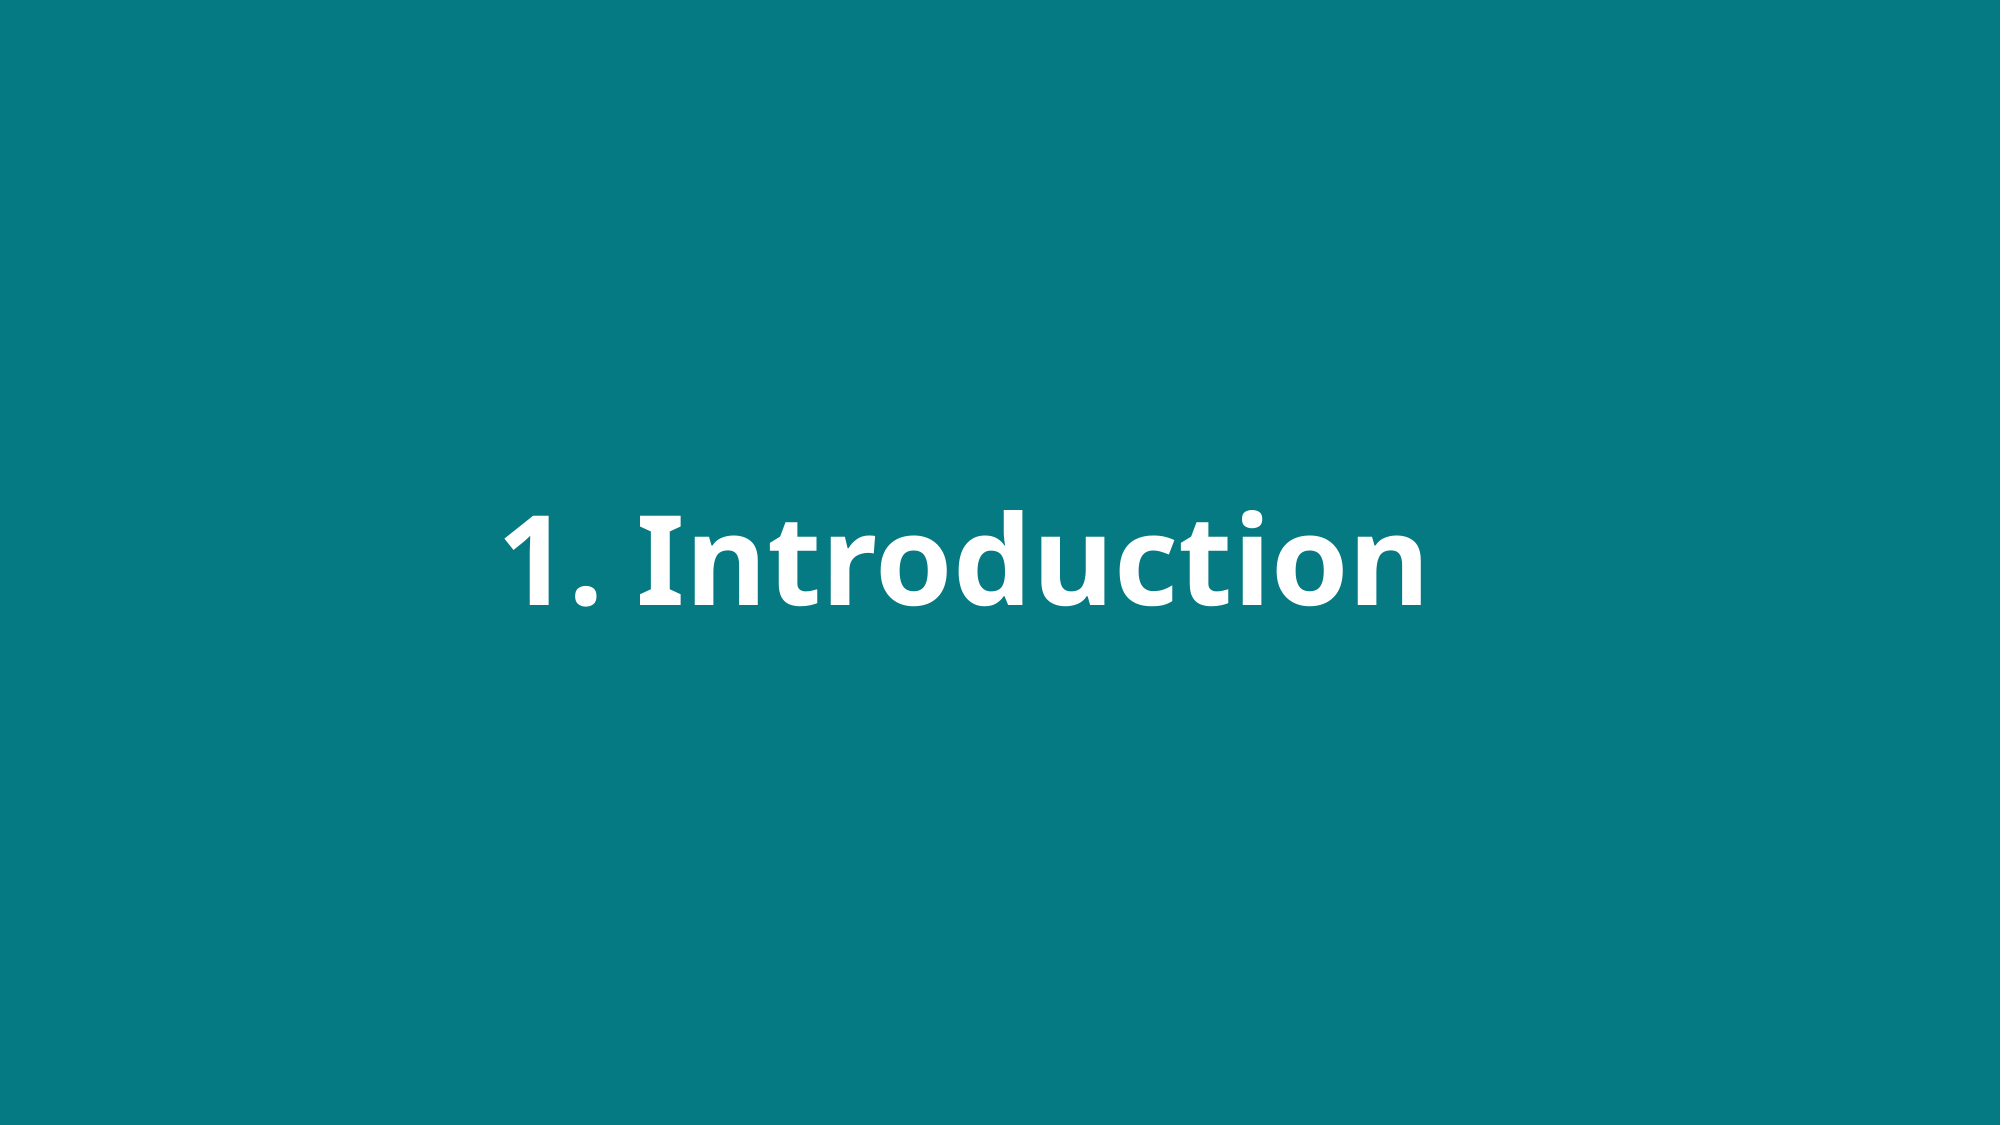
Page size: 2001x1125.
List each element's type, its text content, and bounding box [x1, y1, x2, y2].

text_box 1. Introduction [482, 473, 1447, 638]
text_box [0, 0, 2000, 1125]
